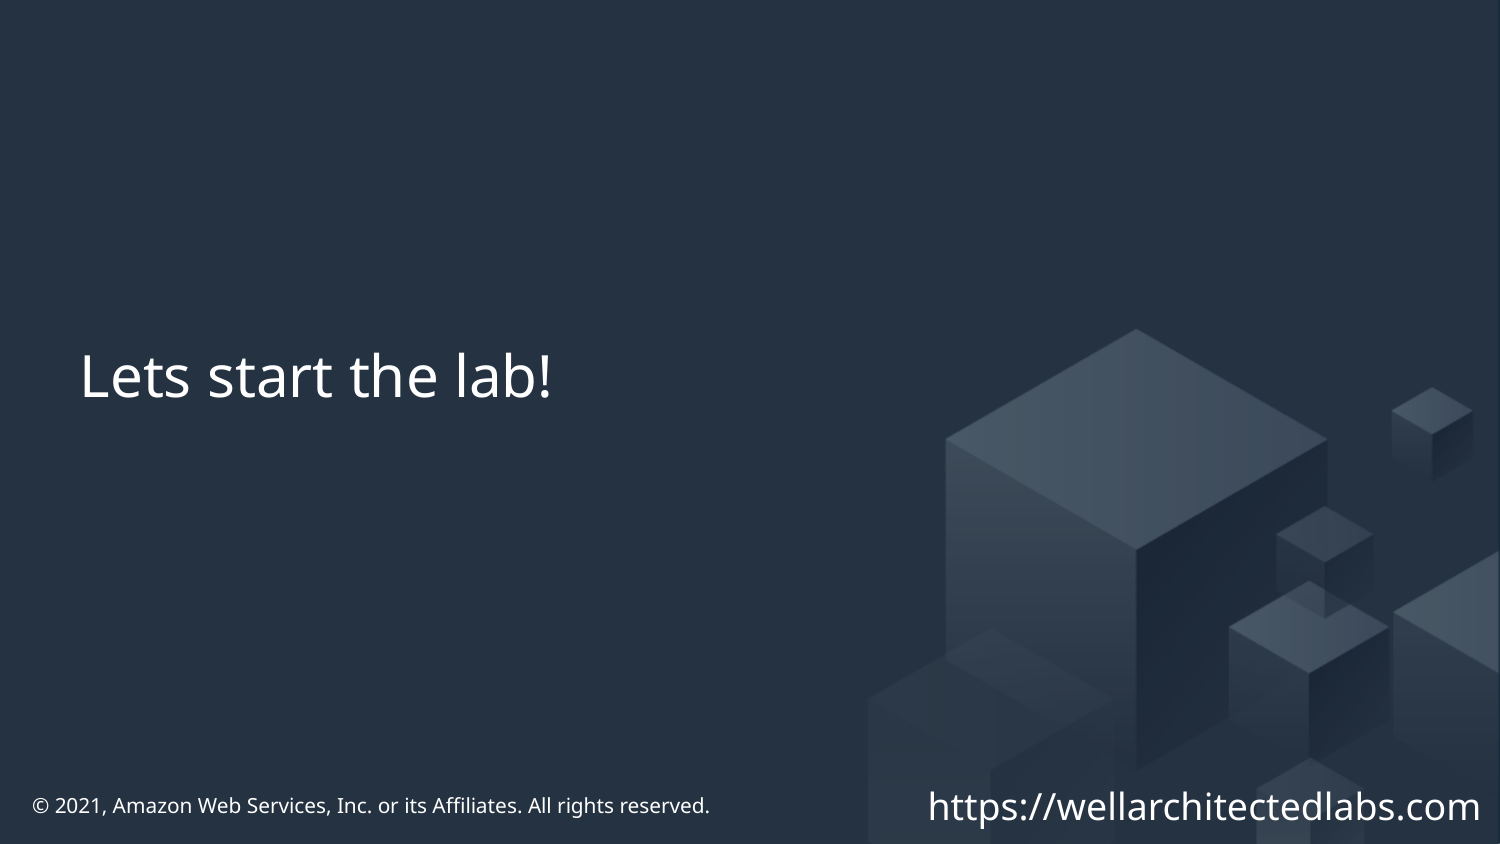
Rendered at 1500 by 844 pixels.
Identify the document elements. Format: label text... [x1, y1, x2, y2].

text_box Lets start the lab! [64, 331, 1340, 476]
picture [0, 0, 1500, 844]
